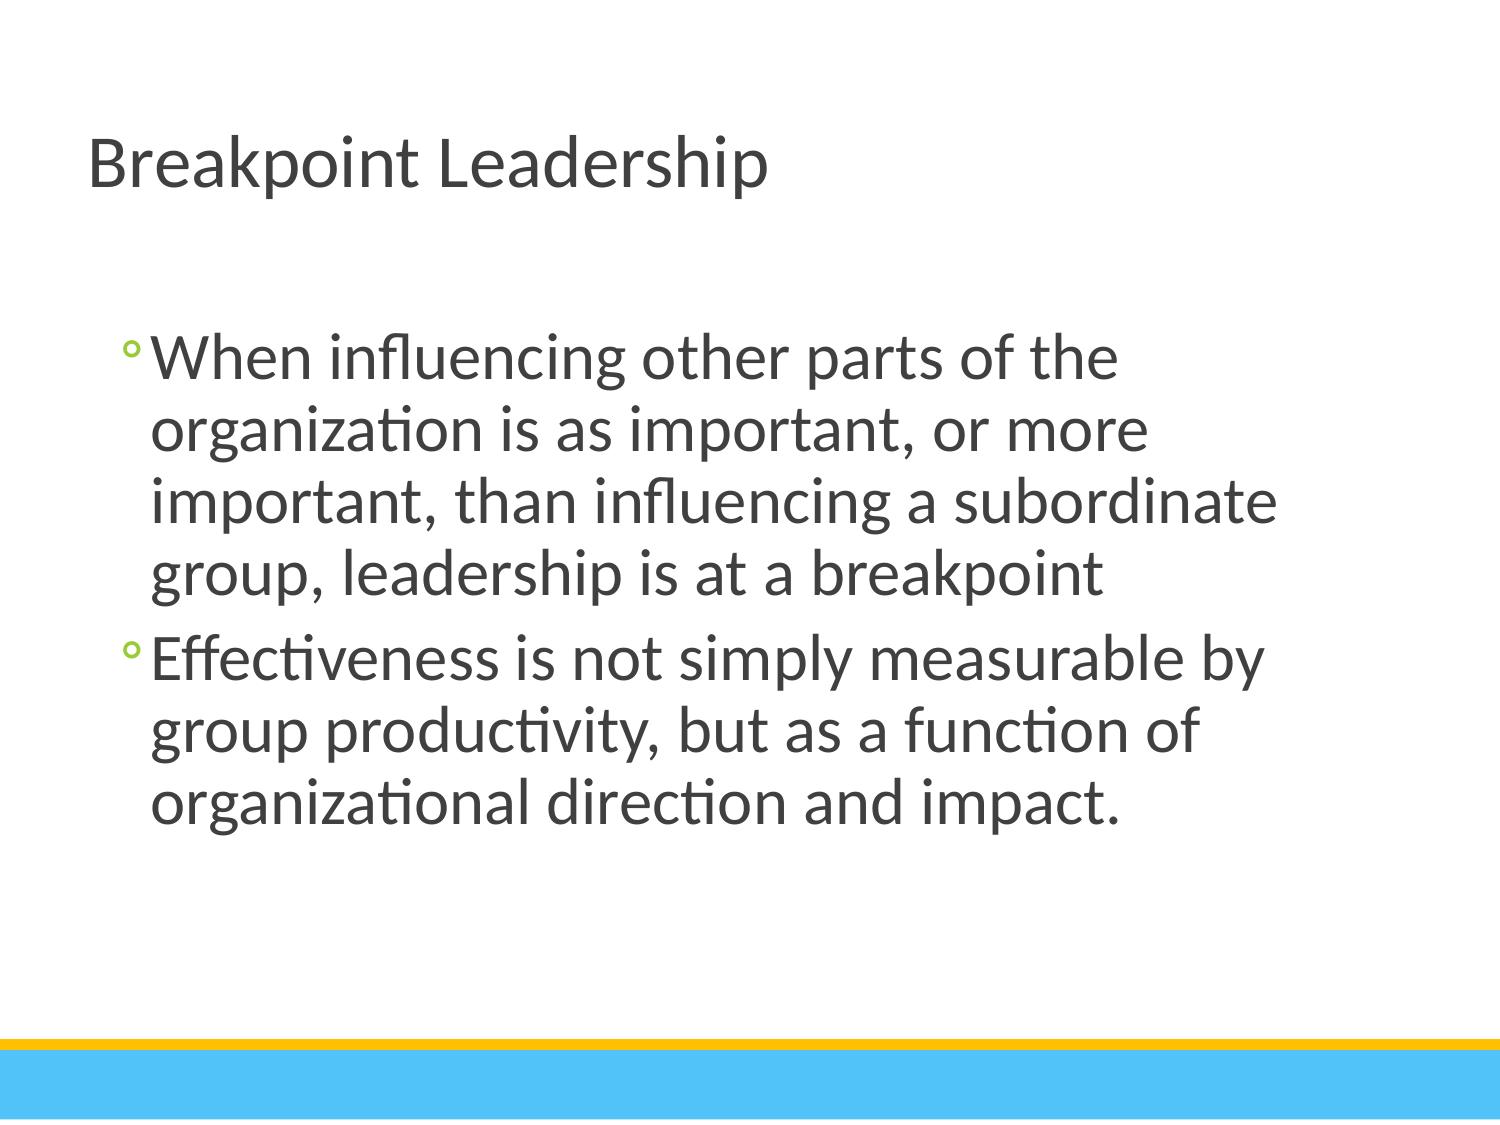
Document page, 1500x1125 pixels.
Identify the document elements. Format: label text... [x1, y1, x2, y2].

list Breakpoint Leadership When influencing other parts of the organization is as important, or more important, than influencing a subordinate group, leadership is at a breakpoint Effectiveness is not simply measurable by group productivity, but as a function of organizational direction and impact. [87, 114, 1326, 961]
